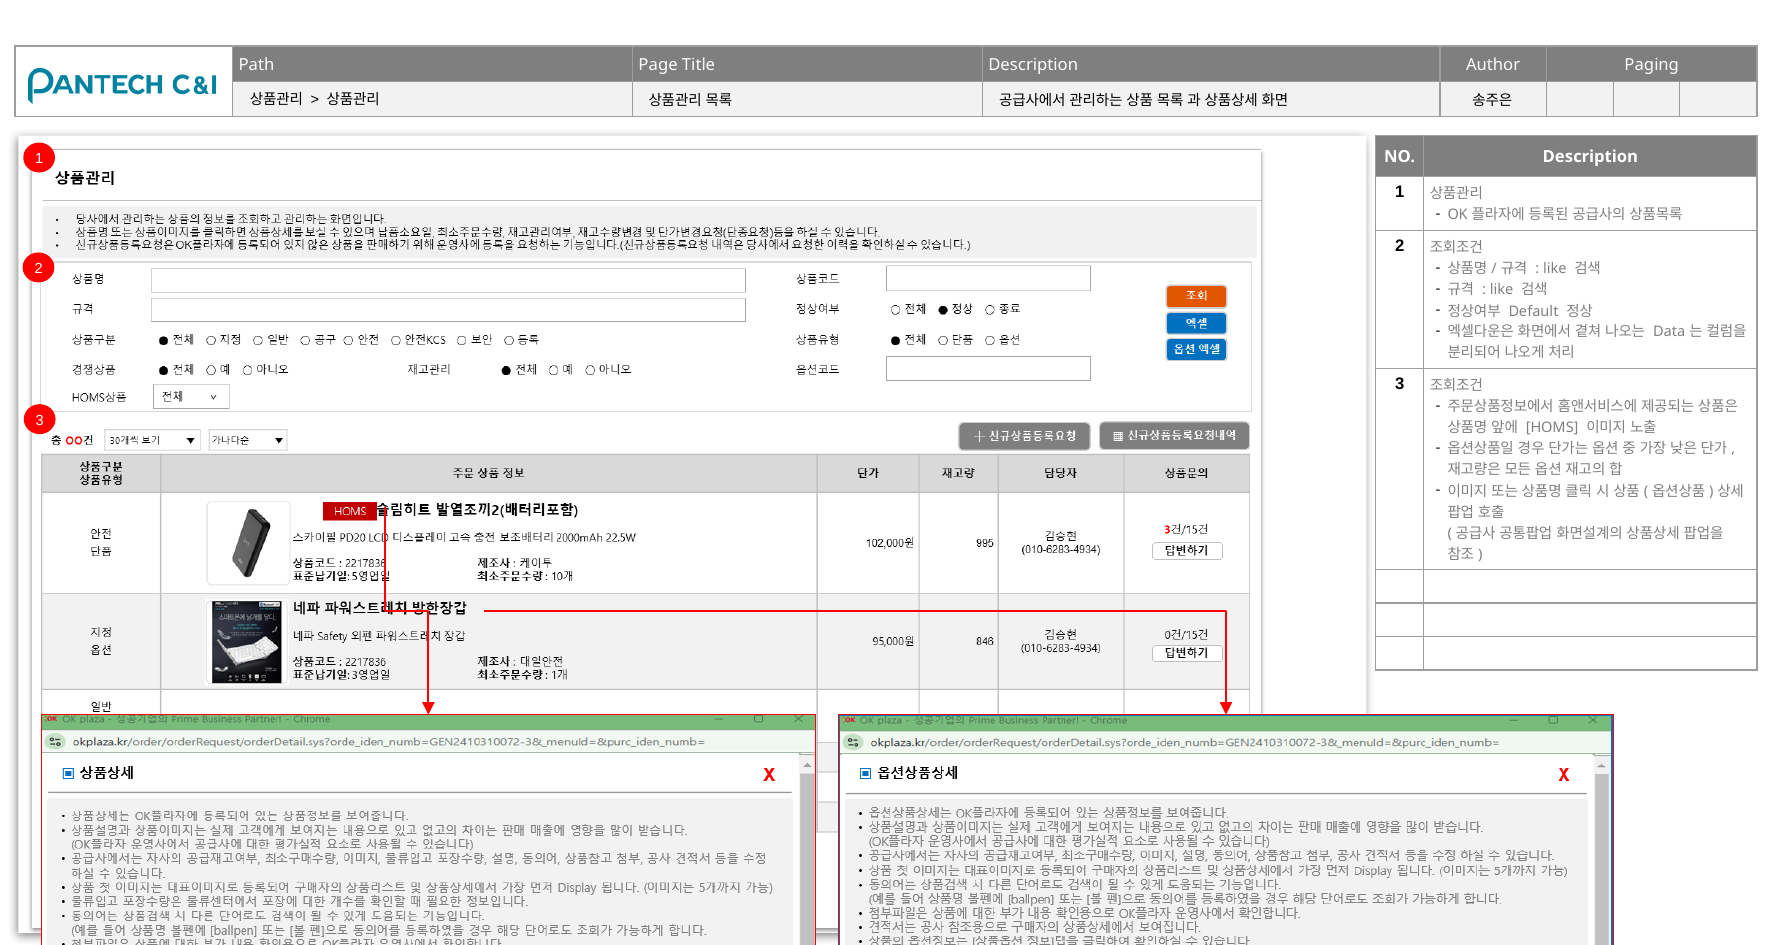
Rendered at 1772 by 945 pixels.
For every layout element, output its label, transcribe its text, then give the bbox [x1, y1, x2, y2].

table_cell [1424, 604, 1756, 636]
picture [24, 144, 1614, 945]
table_cell 상품관리 OK플라자에 등록된 공급사의 상품목록 [1424, 177, 1756, 230]
text_box [18, 135, 1367, 934]
table_header NO. [1376, 136, 1423, 176]
table_cell [1376, 637, 1423, 669]
table_header Description [1424, 136, 1756, 176]
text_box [483, 610, 1227, 715]
table_cell 2 [1376, 231, 1423, 368]
text_box 상품관리 > 상품관리 [235, 82, 630, 116]
table_cell 조회조건 상품명/규격 : like 검색 규격 : like 검색 정상여부 Default 정상 엑셀다운은 화면에서 곁쳐 나오는 Data는 컬럼을 분리되어 나오게 처리 [1424, 231, 1756, 368]
table_cell [1424, 637, 1756, 669]
table_cell [1376, 604, 1423, 636]
table_cell [1424, 570, 1756, 602]
picture [19, 52, 226, 111]
table_cell 3 [1376, 369, 1423, 569]
text_box 송주은 [1443, 83, 1542, 116]
text_box 공급사에서 관리하는 상품 목록 과 상품상세 화면 [984, 83, 1438, 116]
table_cell 1 [1376, 177, 1423, 230]
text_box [302, 588, 511, 633]
text_box 상품관리 목록 [633, 83, 972, 116]
table_cell [1376, 570, 1423, 602]
table_cell 조회조건 주문상품정보에서 홈앤서비스에 제공되는 상품은 상품명 앞에 [HOMS] 이미지 노출 옵션상품일 경우 단가는 옵션 중 가장 낮은 단가, 재고량은 모든 옵션 재고의 합 이미지 또는 상품명 클릭 시 상품(옵션상품)상세 팝업 호출 (공급사 공통팝업 화면설계의 상품상세 팝업을 참조) [1424, 369, 1756, 569]
